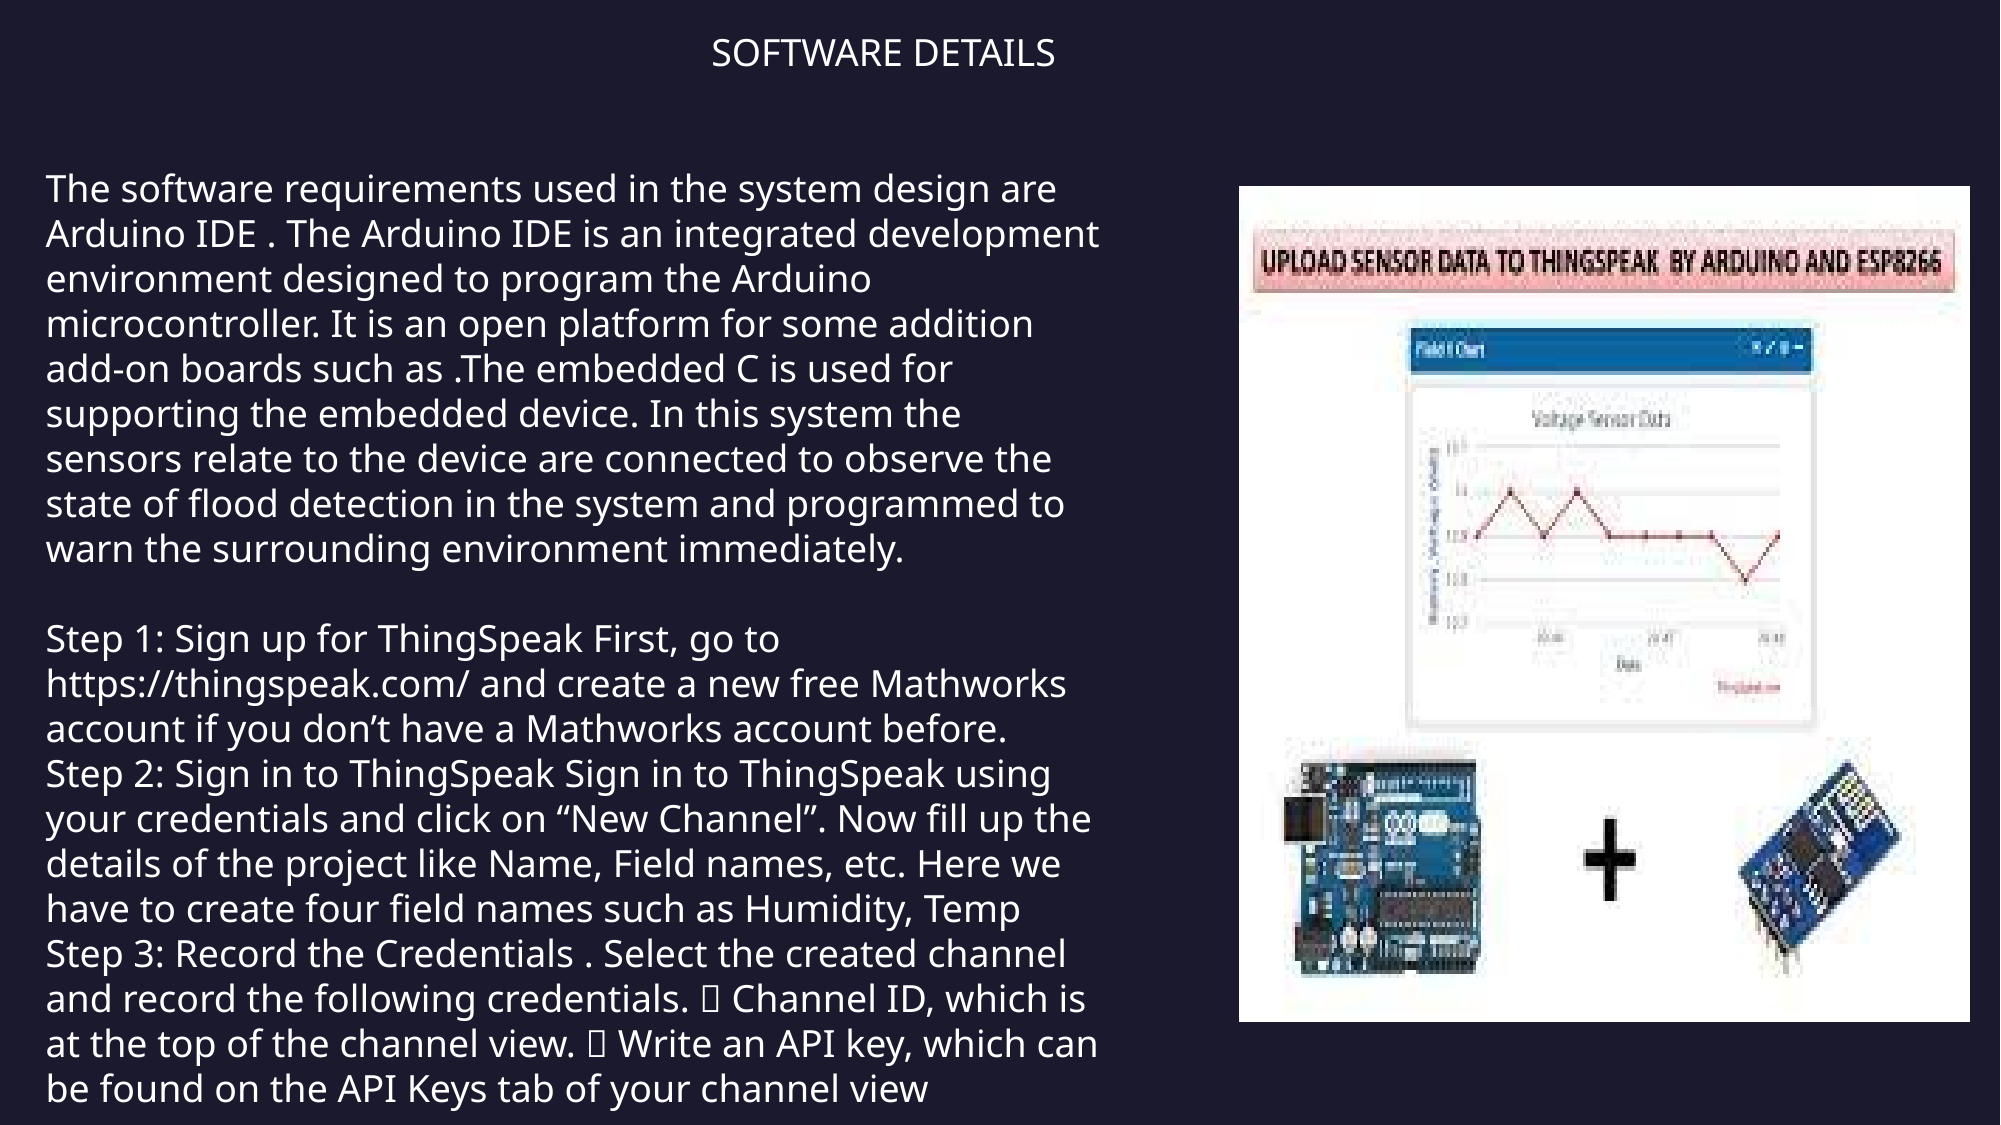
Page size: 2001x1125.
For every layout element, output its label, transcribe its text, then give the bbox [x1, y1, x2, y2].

text_box SOFTWARE DETAILS [696, 22, 1071, 82]
picture [1239, 186, 1970, 1022]
text_box The software requirements used in the system design are Arduino IDE . The Arduino IDE is an integrated development environment designed to program the Arduino microcontroller. It is an open platform for some addition add-on boards such as .The embedded C is used for supporting the embedded device. In this system the sensors relate to the device are connected to observe the state of flood detection in the system and programmed to warn the surrounding environment immediately. Step 1: Sign up for ThingSpeak First, go to https://thingspeak.com/ and create a new free Mathworks account if you don’t have a Mathworks account before. Step 2: Sign in to ThingSpeak Sign in to ThingSpeak using your credentials and click on “New Channel”. Now fill up the details of the project like Name, Field names, etc. Here we have to create four field names such as Humidity, Temp Step 3: Record the Credentials . Select the created channel and record the following credentials.  Channel ID, which is at the top of the channel view.  Write an API key, which can be found on the API Keys tab of your channel view [30, 157, 1121, 1118]
